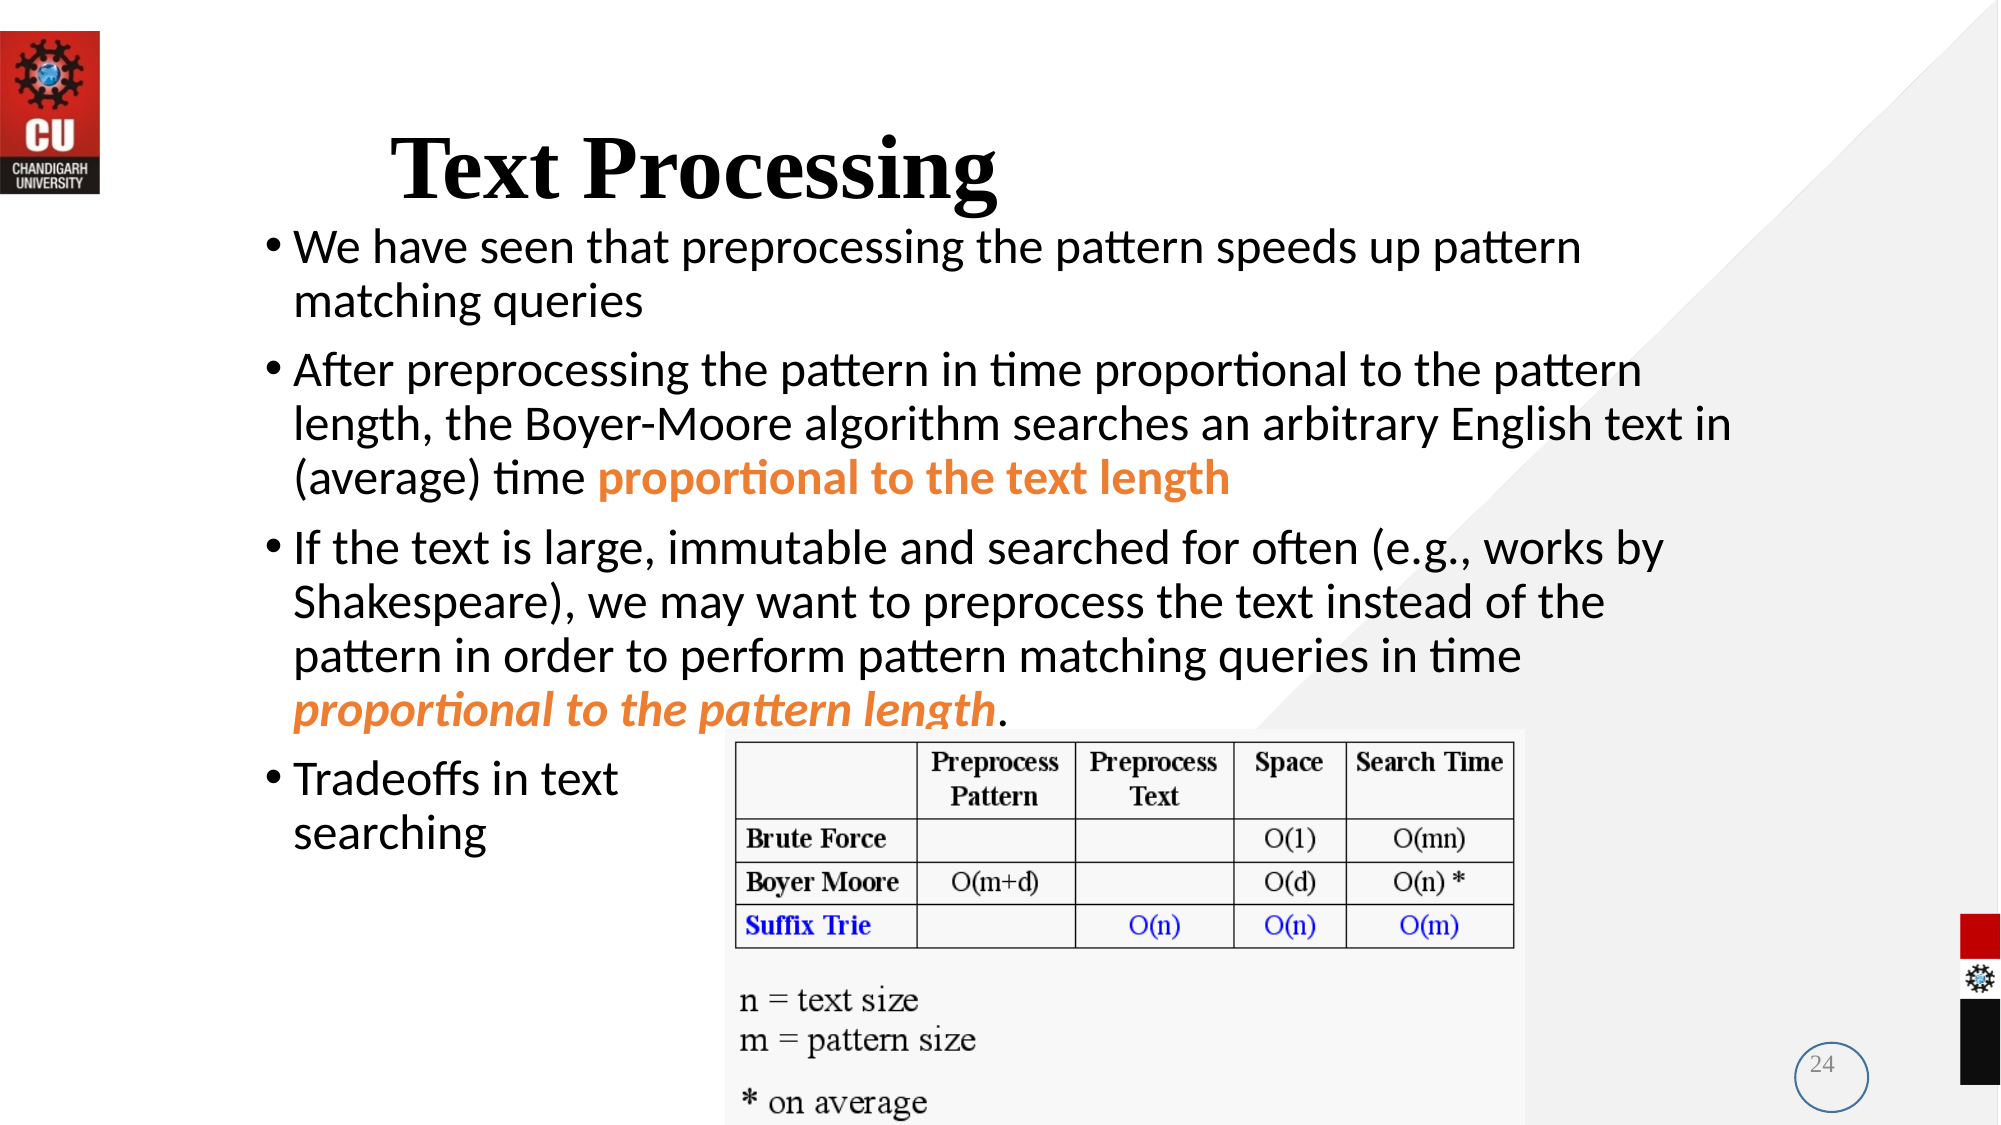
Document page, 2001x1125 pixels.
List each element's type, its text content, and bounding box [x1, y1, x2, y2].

list We have seen that preprocessing the pattern speeds up pattern matching queries After preprocessing the pattern in time proportional to the pattern length, the Boyer-Moore algorithm searches an arbitrary English text in (average) time proportional to the text length If the text is large, immutable and searched for often (e.g., works by Shakespeare), we may want to preprocess the text instead of the pattern in order to perform pattern matching queries in time proportional to the pattern length. Tradeoffs in text searching [249, 212, 1750, 913]
picture [1807, 1050, 1867, 1110]
slide_number 24 [1526, 1025, 1850, 1100]
title Text Processing [375, 75, 1650, 212]
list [724, 729, 1526, 1125]
picture [0, 0, 2001, 1125]
